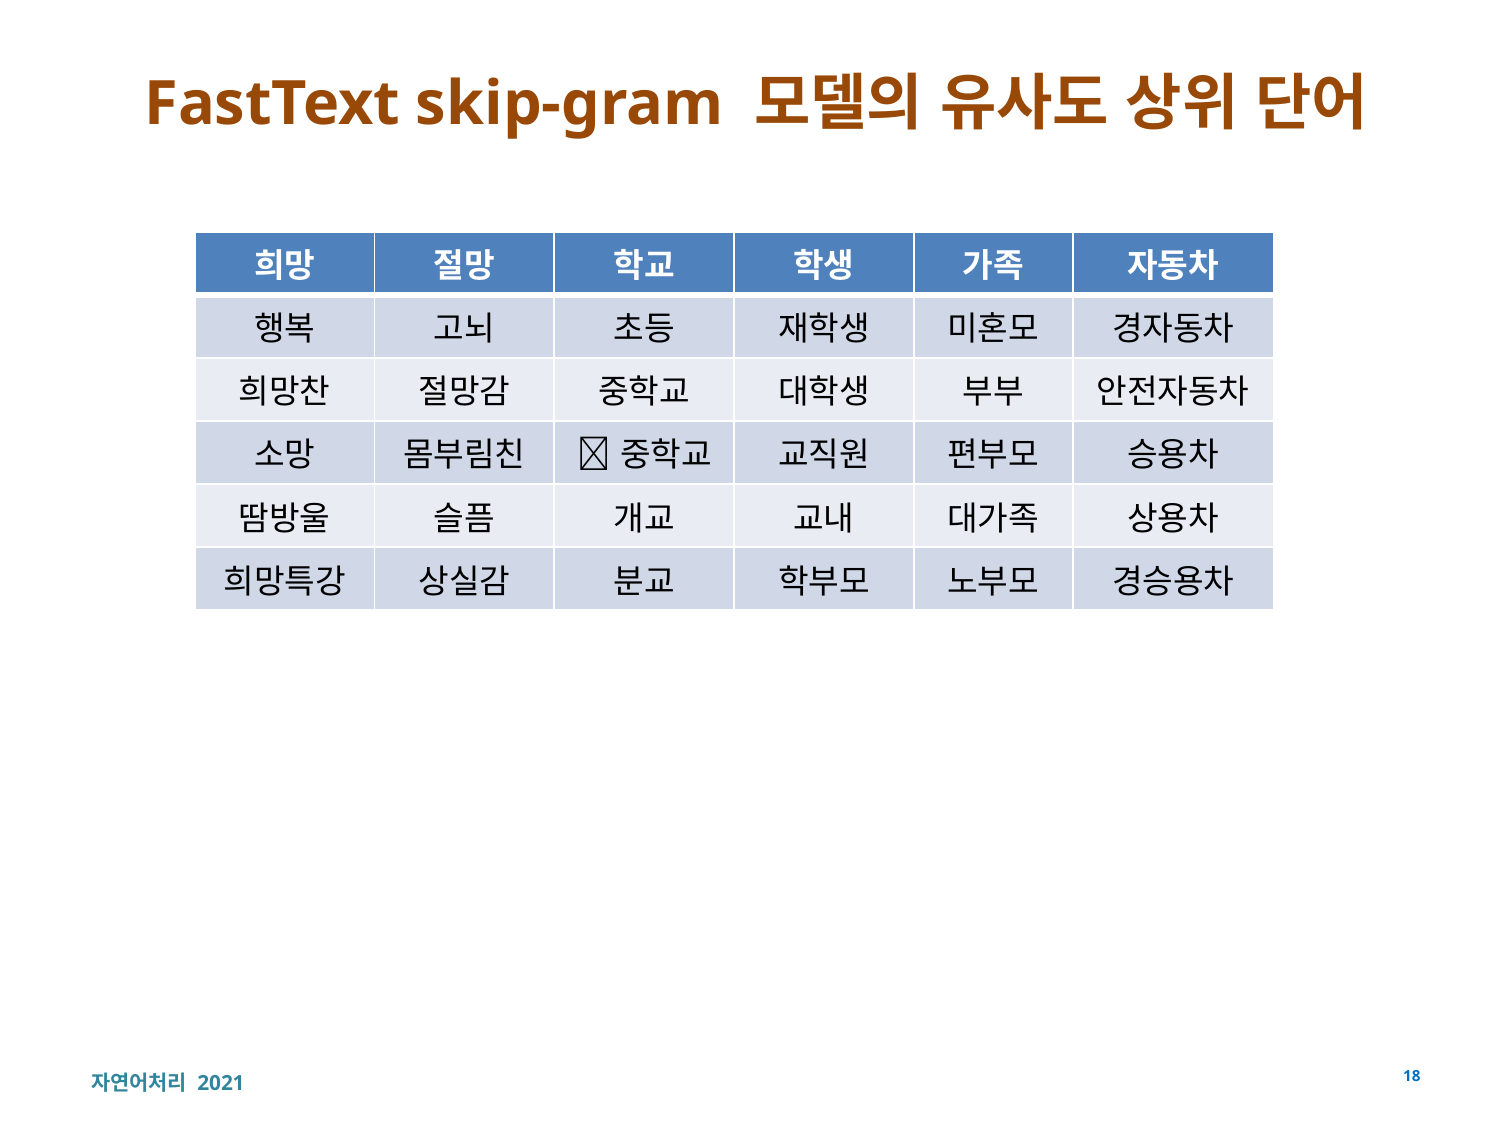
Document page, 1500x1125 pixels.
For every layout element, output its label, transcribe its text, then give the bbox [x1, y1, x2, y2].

table_cell 고뇌 [375, 298, 553, 357]
table_cell 상실감 [375, 548, 553, 609]
table_header 희망 [196, 233, 374, 292]
table_cell 중학교 [555, 359, 733, 420]
table_cell 희망찬 [196, 359, 374, 420]
table_cell 노부모 [915, 548, 1072, 609]
table_cell 대학생 [735, 359, 913, 420]
table_header 학교 [555, 233, 733, 292]
table_cell 중학교 [555, 422, 733, 483]
table_cell 학부모 [735, 548, 913, 609]
table_header 절망 [375, 233, 553, 292]
table_cell 승용차 [1074, 422, 1273, 483]
table_cell 분교 [555, 548, 733, 609]
table_cell 재학생 [735, 298, 913, 357]
table_cell 교직원 [735, 422, 913, 483]
table_cell 경자동차 [1074, 298, 1273, 357]
table_cell 경승용차 [1074, 548, 1273, 609]
table_cell 슬픔 [375, 485, 553, 546]
table_header 가족 [915, 233, 1072, 292]
table_cell 대가족 [915, 485, 1072, 546]
table_cell 땀방울 [196, 485, 374, 546]
table_cell 행복 [196, 298, 374, 357]
table_cell 몸부림친 [375, 422, 553, 483]
table_cell 상용차 [1074, 485, 1273, 546]
table_cell 소망 [196, 422, 374, 483]
table_cell 부부 [915, 359, 1072, 420]
table_cell 절망감 [375, 359, 553, 420]
table_cell 교내 [735, 485, 913, 546]
table_header 학생 [735, 233, 913, 292]
table_cell 초등 [555, 298, 733, 357]
title FastText skip-gram 모델의 유사도 상위 단어 [76, 54, 1437, 145]
table_cell 안전자동차 [1074, 359, 1273, 420]
table_header 자동차 [1074, 233, 1273, 292]
table_cell 희망특강 [196, 548, 374, 609]
table_cell 개교 [555, 485, 733, 546]
table_cell 편부모 [915, 422, 1072, 483]
table_cell 미혼모 [915, 298, 1072, 357]
